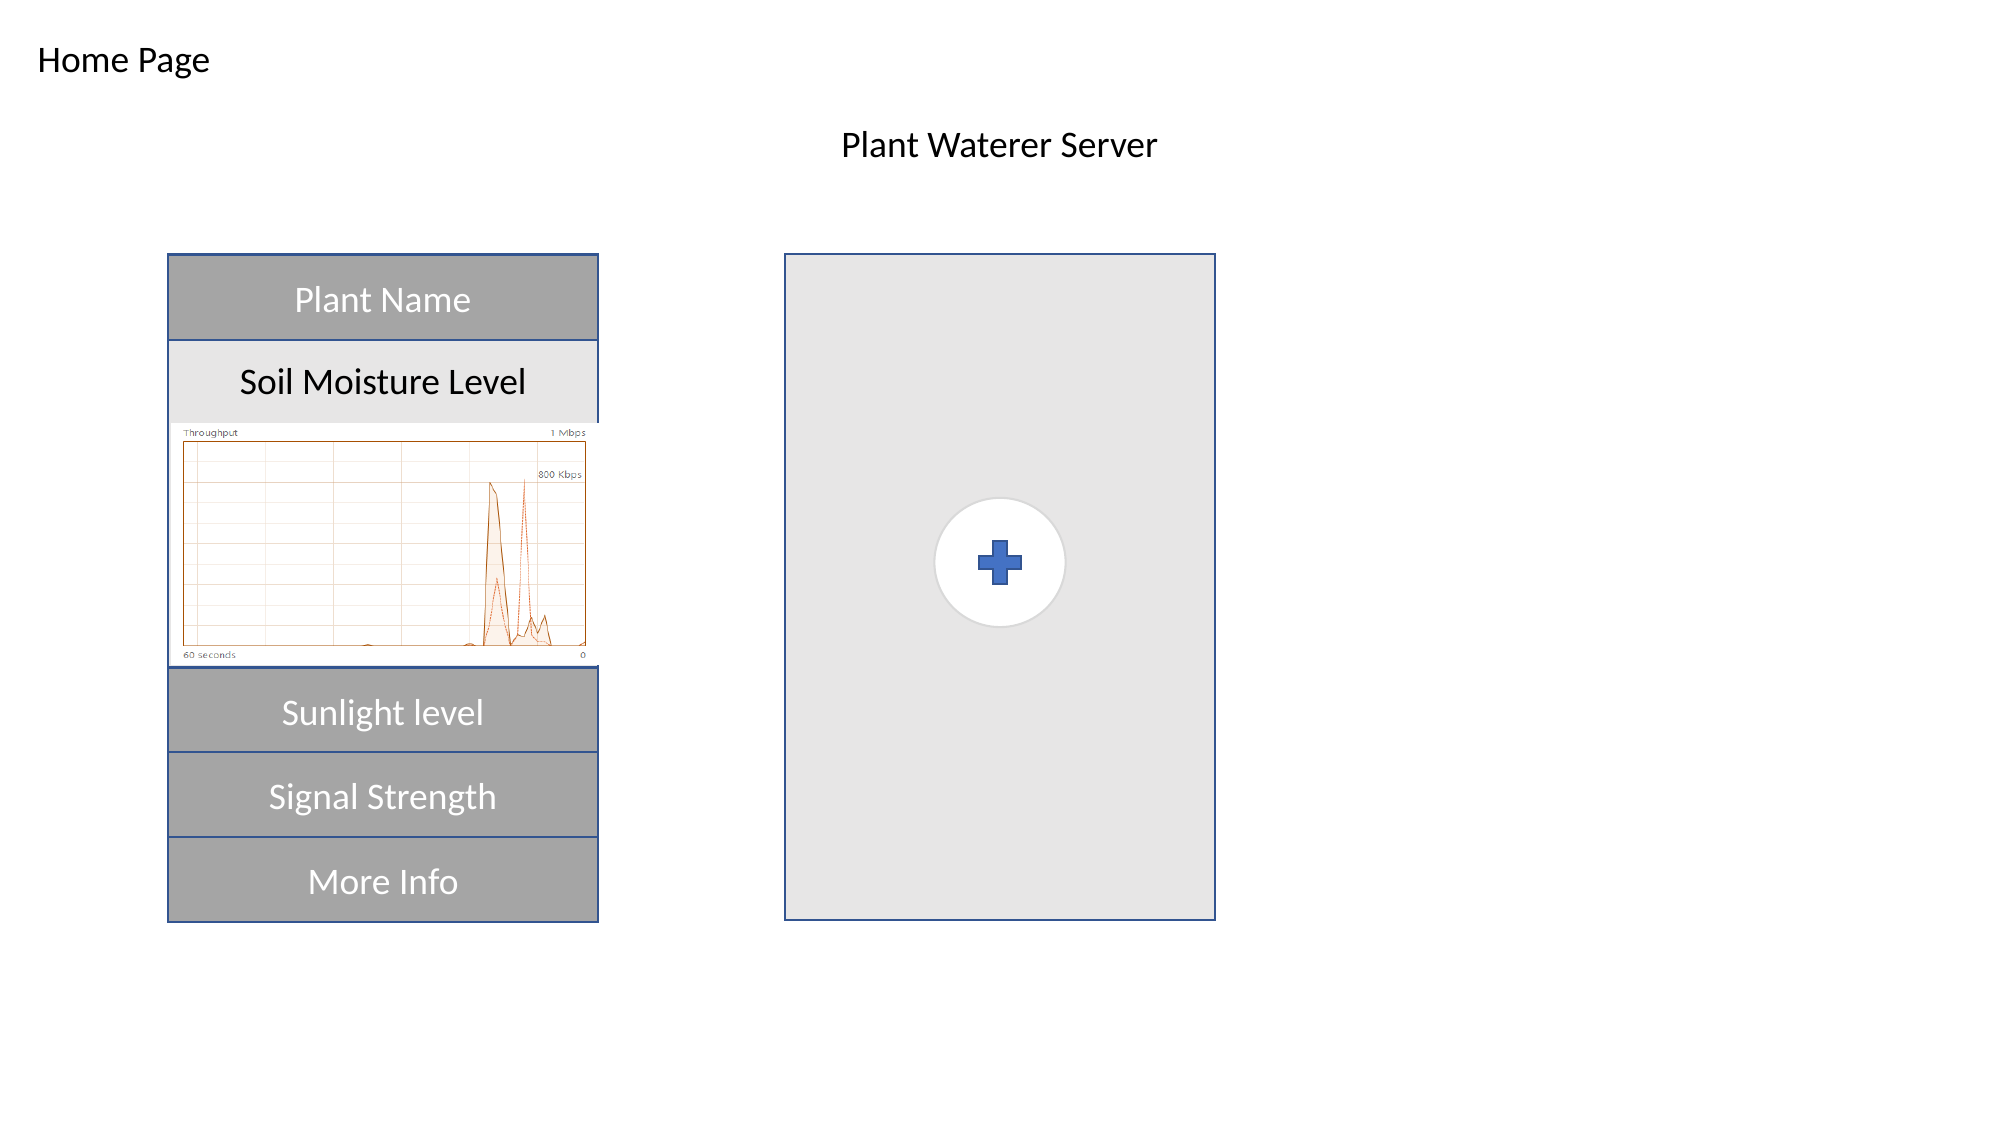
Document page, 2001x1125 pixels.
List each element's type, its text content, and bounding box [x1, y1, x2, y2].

text_box Plant Name [167, 254, 599, 341]
text_box [784, 253, 1216, 921]
text_box [167, 341, 599, 666]
text_box Home Page [22, 27, 454, 88]
picture [171, 423, 599, 665]
text_box More Info [167, 836, 599, 923]
text_box [978, 540, 1022, 585]
text_box Plant Waterer Server [383, 112, 1617, 173]
text_box Signal Strength [167, 751, 599, 836]
text_box Soil Moisture Level [168, 349, 599, 410]
text_box [933, 496, 1067, 629]
text_box Sunlight level [167, 666, 599, 751]
